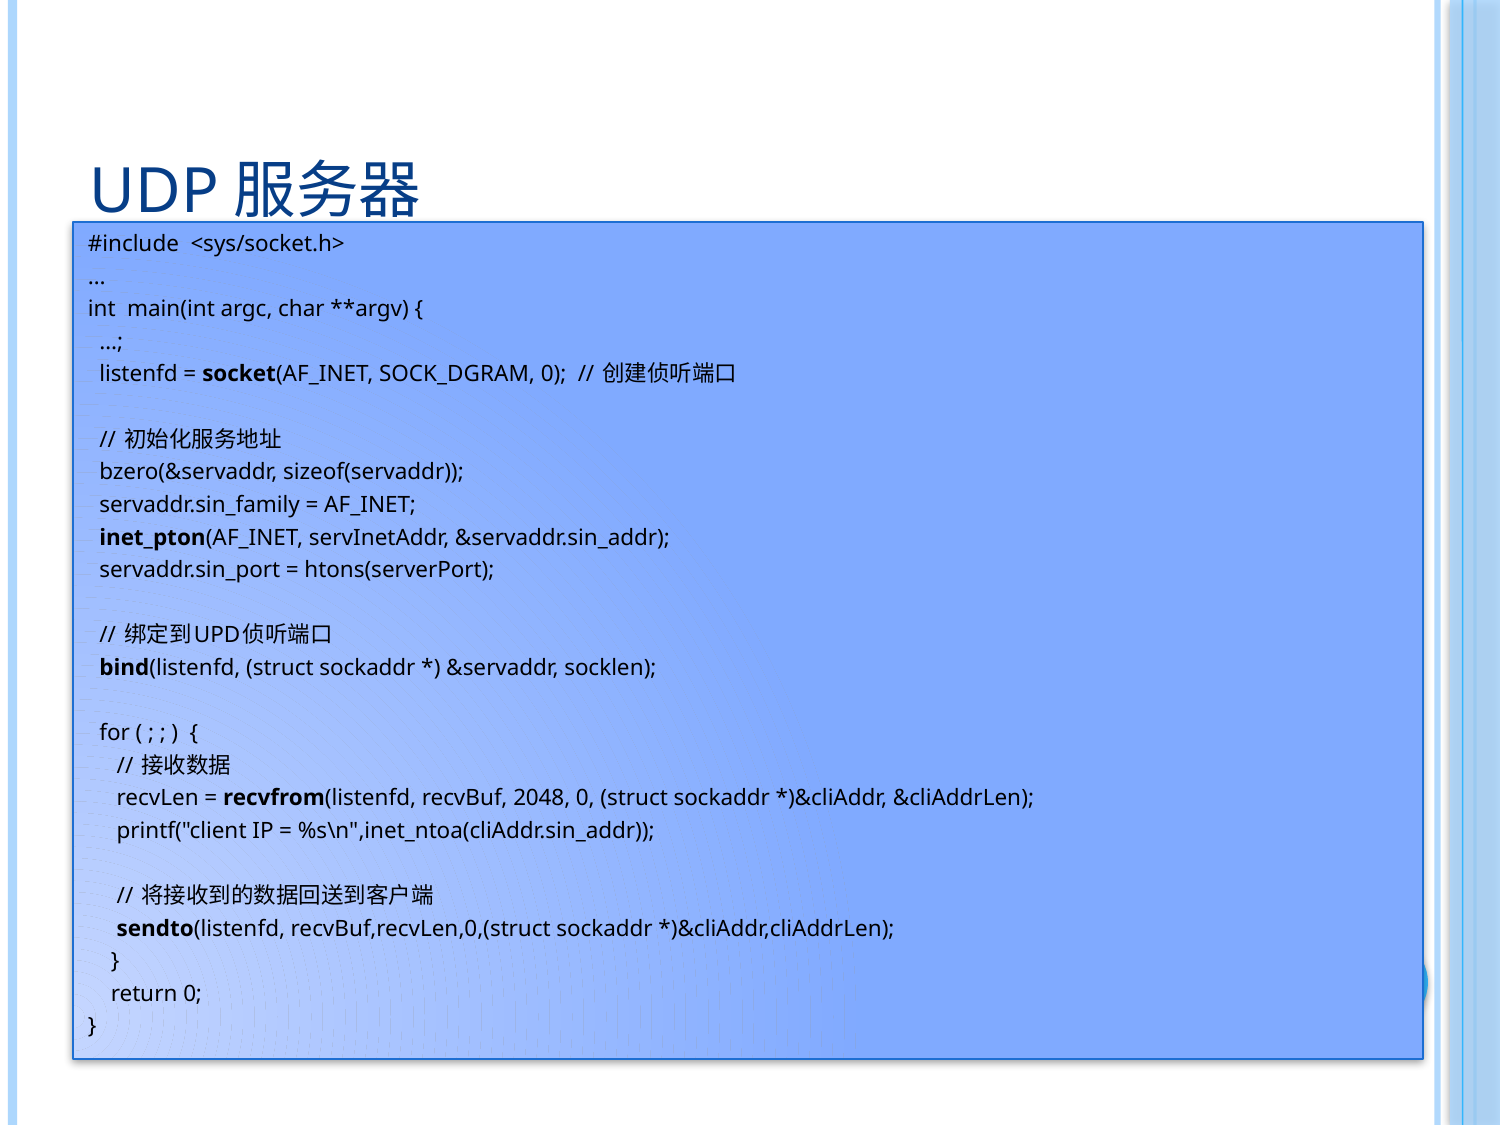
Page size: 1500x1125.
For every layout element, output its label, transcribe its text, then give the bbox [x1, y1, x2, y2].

title UDP服务器 [75, 45, 1300, 219]
list #include <sys/socket.h> … int main(int argc, char **argv) { …; listenfd = socket(AF_INET, SOCK_DGRAM, 0); // 创建侦听端口 // 初始化服务地址 bzero(&servaddr, sizeof(servaddr)); servaddr.sin_family = AF_INET; inet_pton(AF_INET, servInetAddr, &servaddr.sin_addr); servaddr.sin_port = htons(serverPort); // 绑定到UPD侦听端口 bind(listenfd, (struct sockaddr *) &servaddr, socklen); for ( ; ; ) { // 接收数据 recvLen = recvfrom(listenfd, recvBuf, 2048, 0, (struct sockaddr *)&cliAddr, &cliAddrLen); printf("client IP = %s\n",inet_ntoa(cliAddr.sin_addr)); // 将接收到的数据回送到客户端 sendto(listenfd, recvBuf,recvLen,0,(struct sockaddr *)&cliAddr,cliAddrLen); } return 0; } [72, 221, 1424, 1060]
